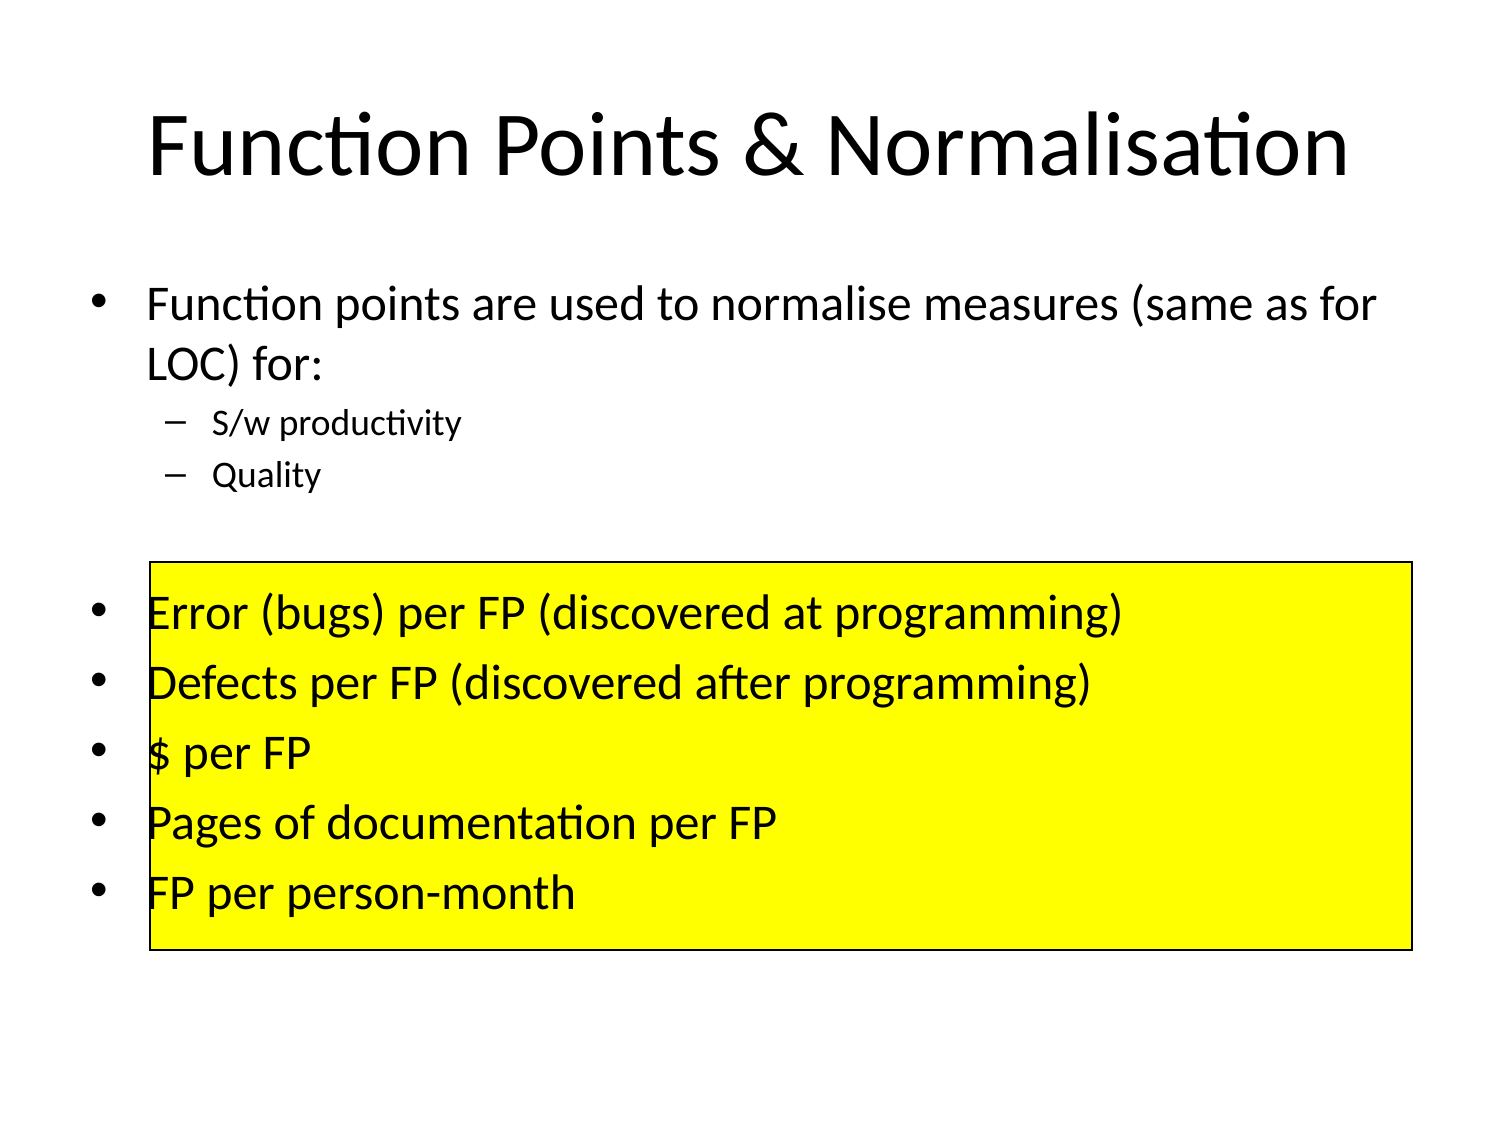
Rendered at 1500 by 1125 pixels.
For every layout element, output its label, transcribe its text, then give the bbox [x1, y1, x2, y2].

title Function Points & Normalisation [75, 45, 1425, 233]
list Function points are used to normalise measures (same as for LOC) for: S/w productivity Quality Error (bugs) per FP (discovered at programming) Defects per FP (discovered after programming) $ per FP Pages of documentation per FP FP per person-month [75, 262, 1425, 1005]
